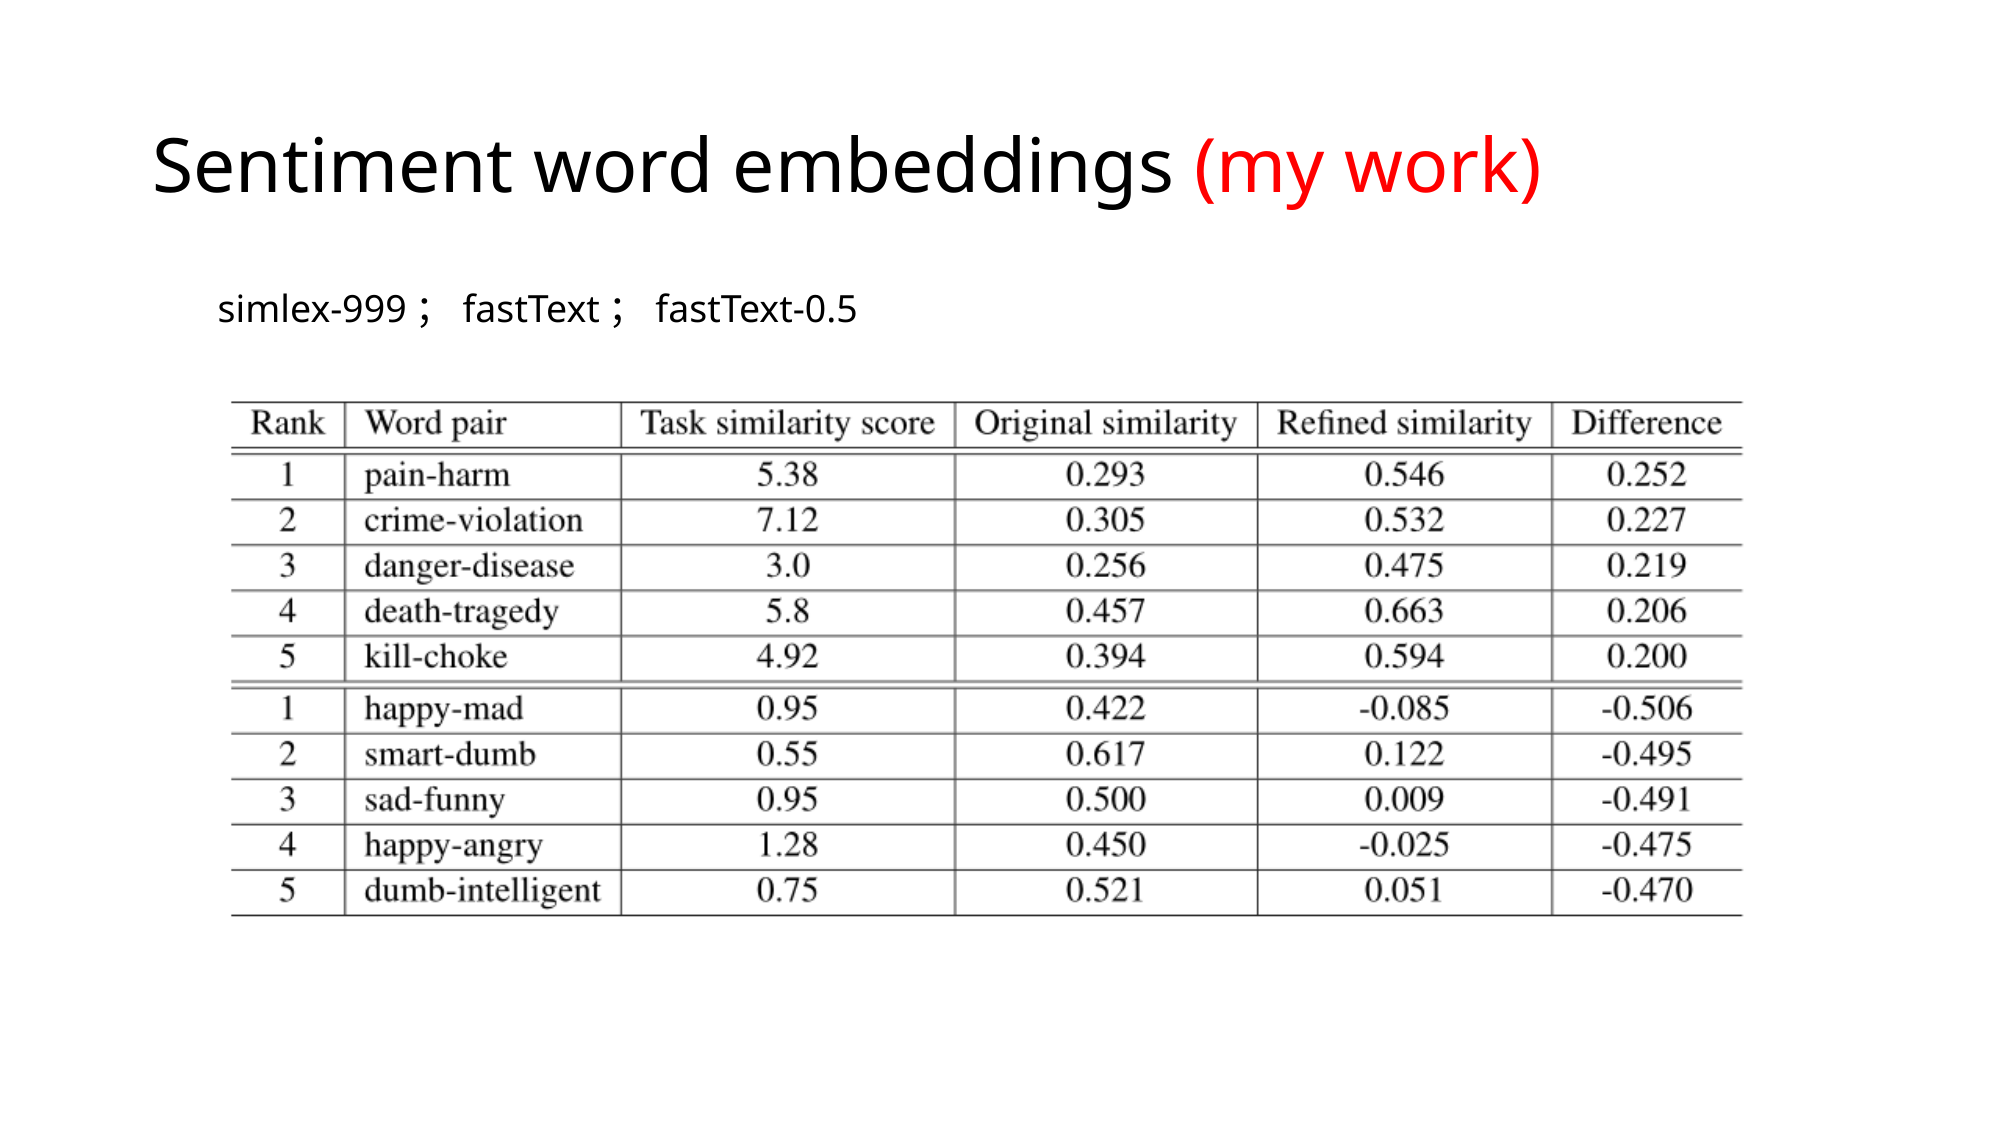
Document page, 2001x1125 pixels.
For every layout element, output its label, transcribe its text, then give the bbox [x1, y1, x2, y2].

text_box simlex-999；fastText；fastText-0.5 [202, 277, 873, 337]
title Sentiment word embeddings (my work) [137, 59, 1863, 278]
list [219, 383, 1781, 929]
